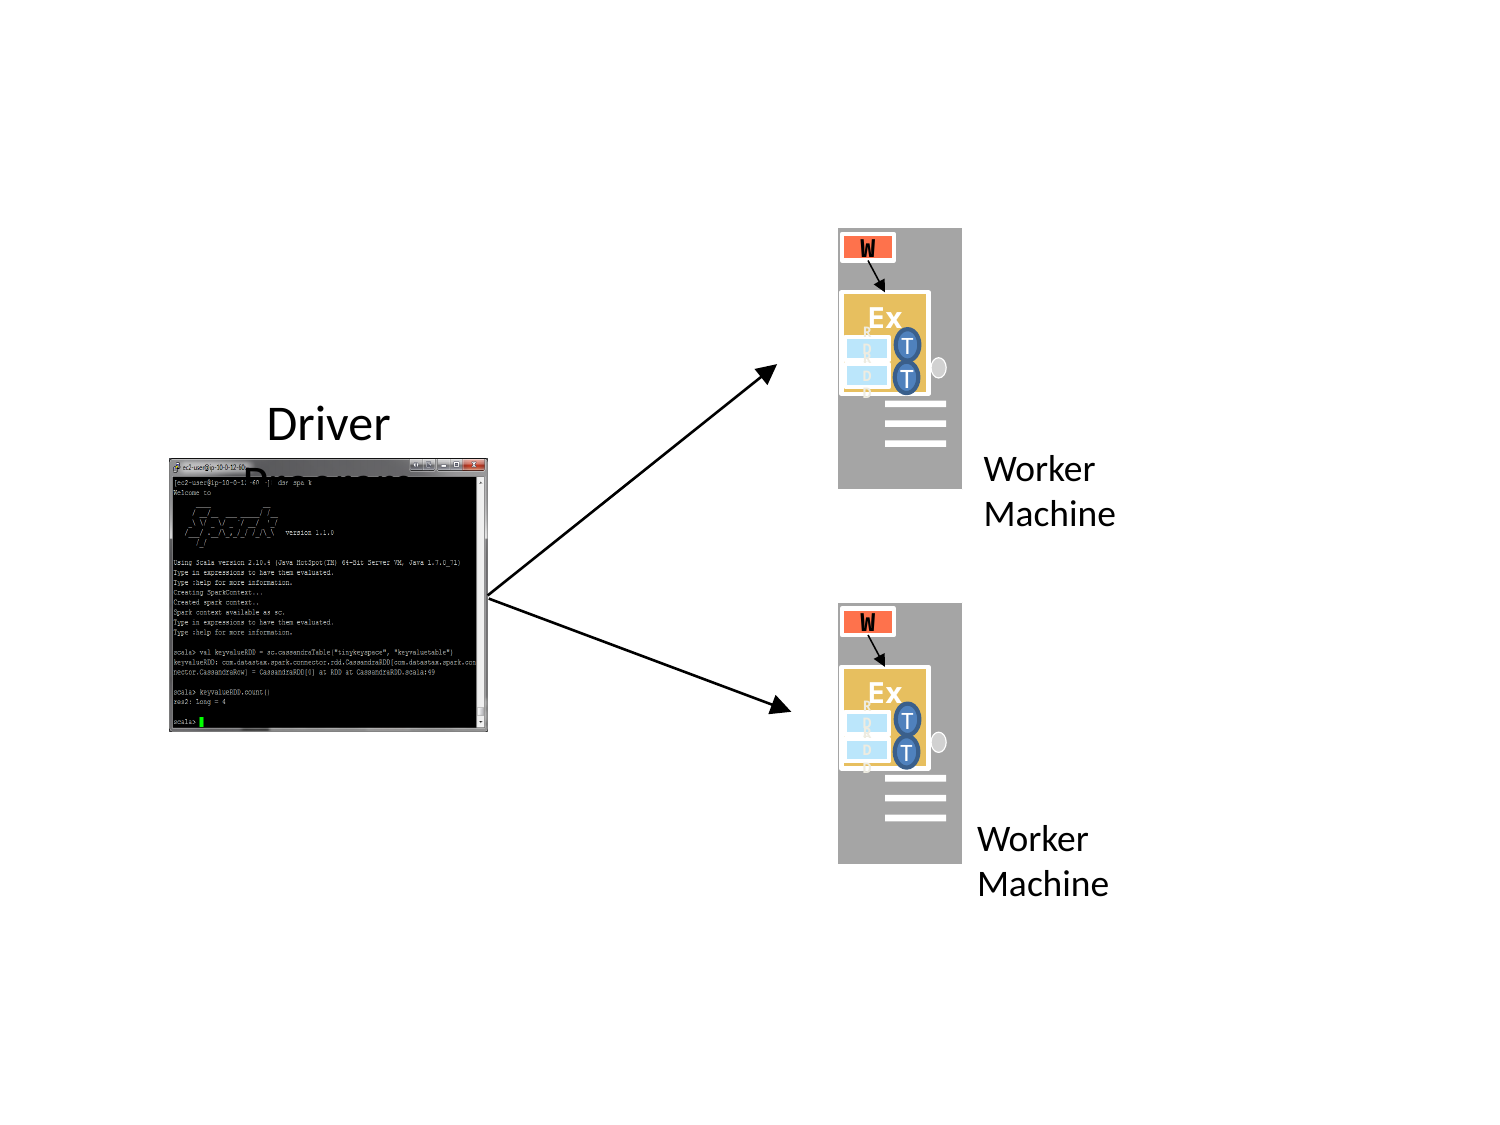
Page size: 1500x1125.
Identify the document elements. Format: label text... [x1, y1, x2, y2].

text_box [487, 363, 778, 596]
picture [169, 458, 488, 733]
text_box Worker Machine [962, 806, 1213, 912]
picture [800, 224, 999, 491]
picture [800, 599, 999, 865]
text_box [488, 598, 792, 713]
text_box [867, 634, 886, 667]
text_box Worker Machine [968, 436, 1238, 542]
text_box Driver Program [180, 383, 478, 457]
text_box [867, 260, 886, 293]
